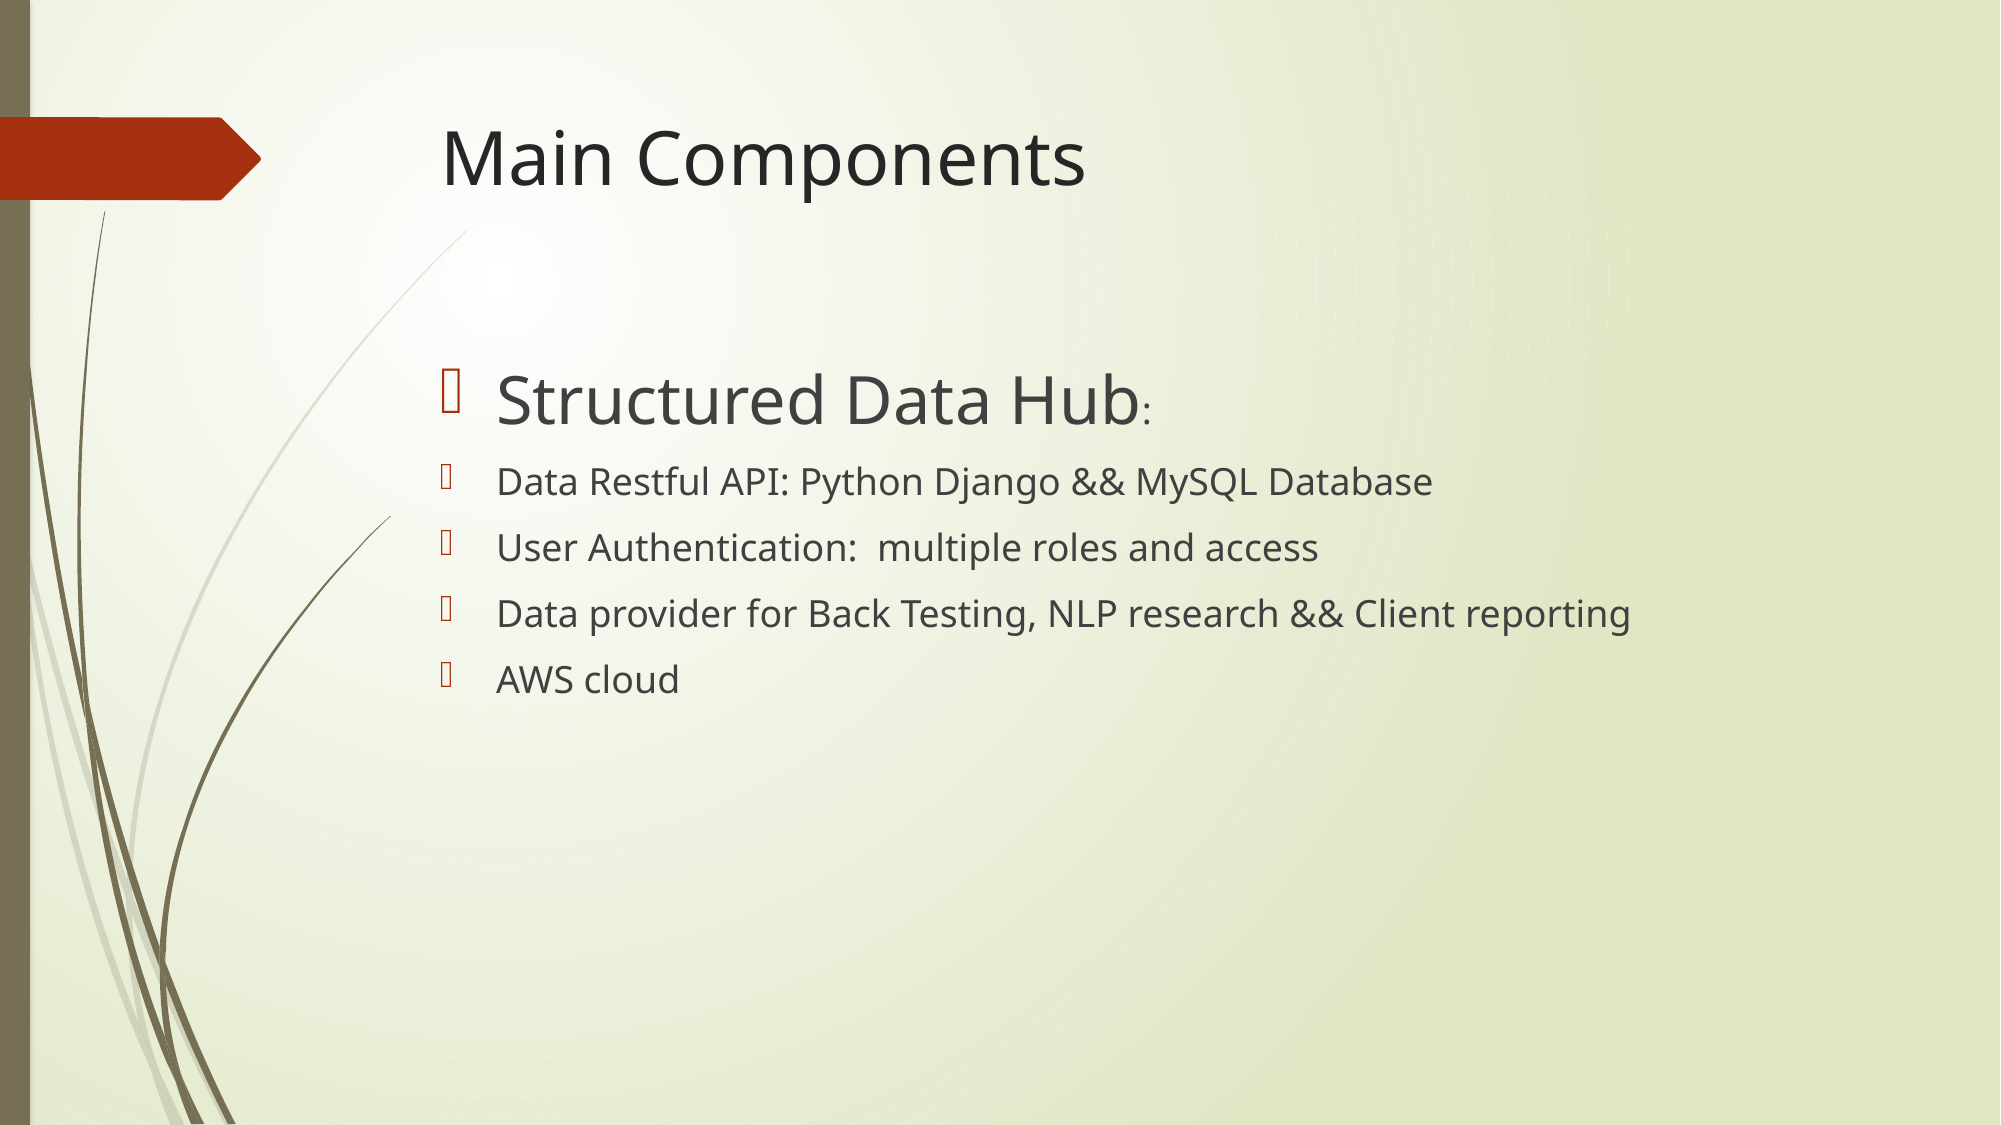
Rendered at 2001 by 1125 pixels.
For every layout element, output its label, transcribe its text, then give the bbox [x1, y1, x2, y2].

list Structured Data Hub: Data Restful API: Python Django && MySQL Database User Authentication: multiple roles and access Data provider for Back Testing, NLP research && Client reporting AWS cloud [424, 350, 1888, 970]
title Main Components [425, 102, 1888, 313]
